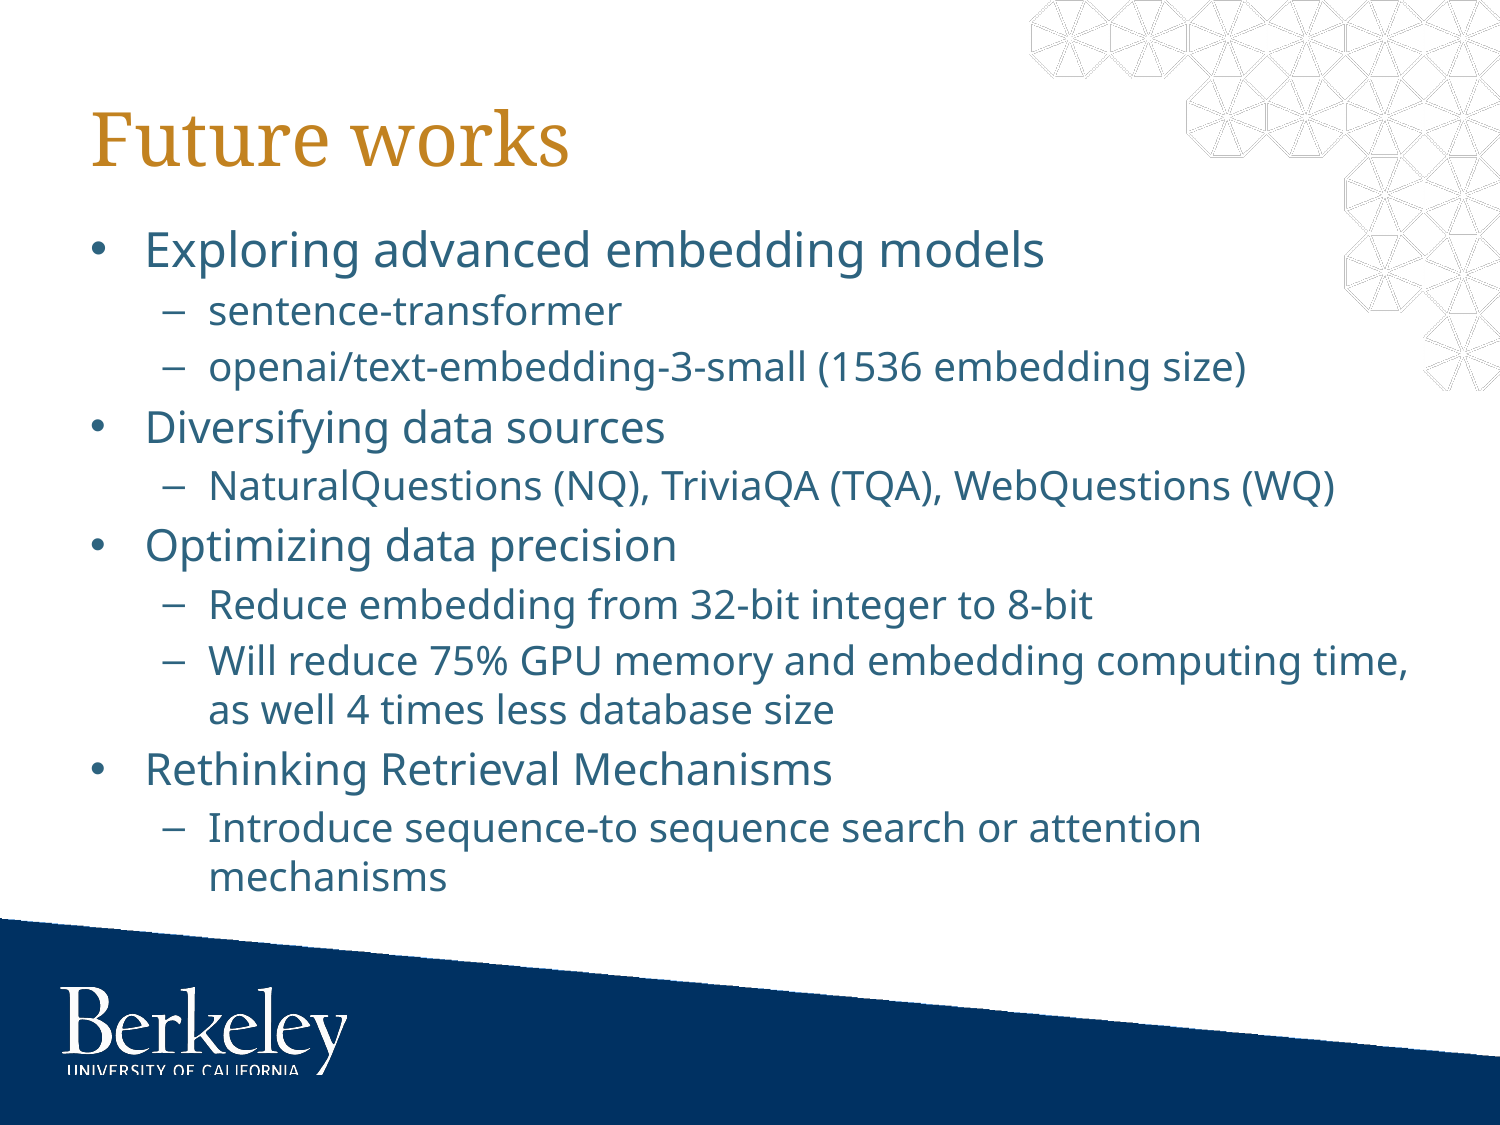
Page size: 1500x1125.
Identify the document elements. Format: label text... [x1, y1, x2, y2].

list Exploring advanced embedding models sentence-transformer openai/text-embedding-3-small (1536 embedding size) Diversifying data sources NaturalQuestions (NQ), TriviaQA (TQA), WebQuestions (WQ) Optimizing data precision Reduce embedding from 32-bit integer to 8-bit Will reduce 75% GPU memory and embedding computing time, as well 4 times less database size Rethinking Retrieval Mechanisms Introduce sequence-to sequence search or attention mechanisms [75, 211, 1461, 914]
title Future works [75, 41, 1349, 211]
picture [0, 918, 1500, 1125]
picture [1029, 0, 1500, 391]
